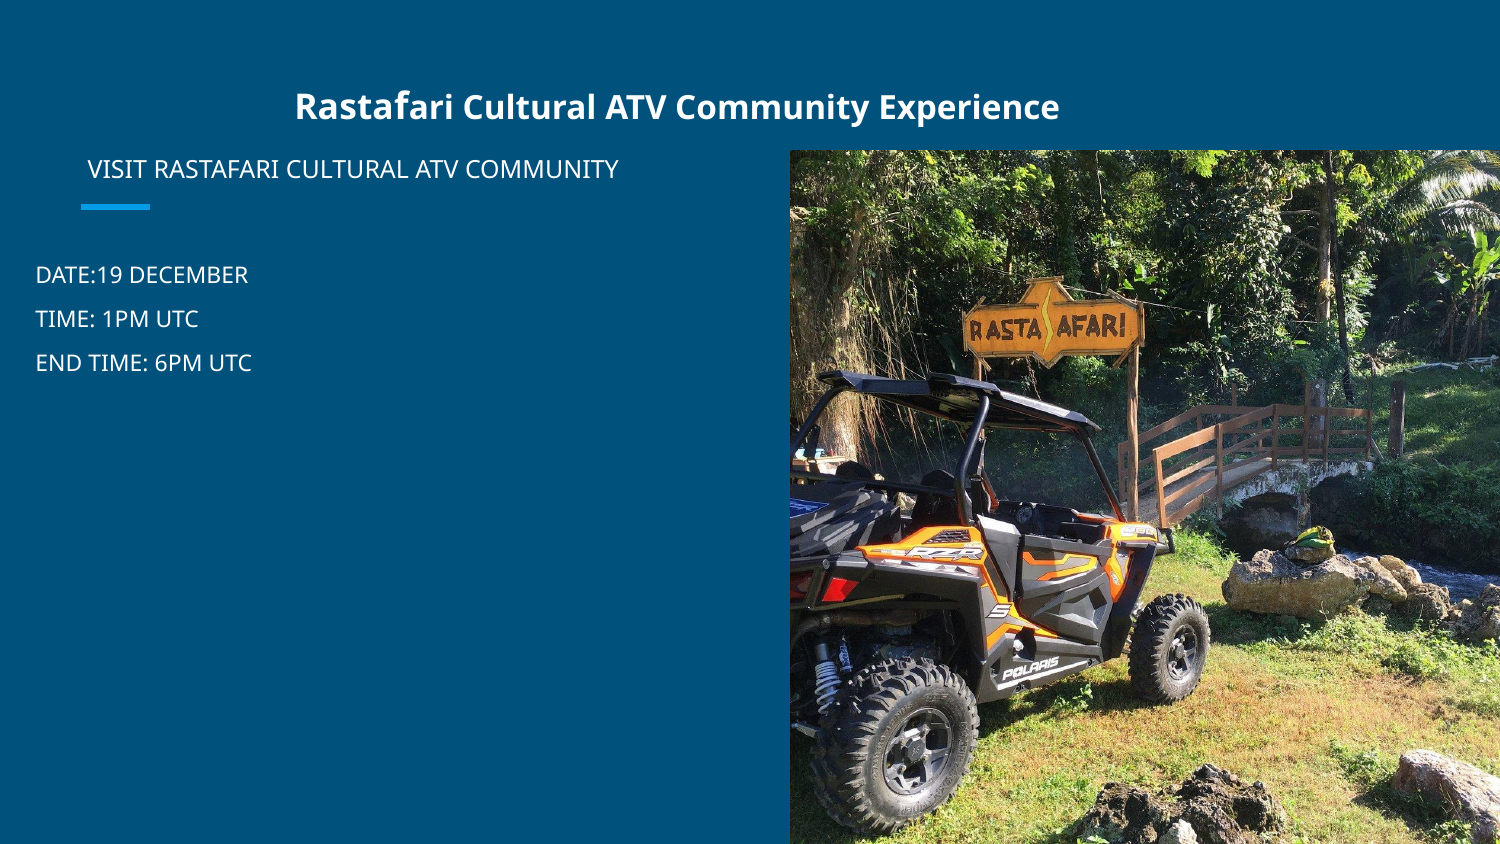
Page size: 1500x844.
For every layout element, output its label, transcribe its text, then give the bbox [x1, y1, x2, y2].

list Rastafari Cultural ATV Community Experience VISIT RASTAFARI CULTURAL ATV COMMUNITY DATE:19 DECEMBER TIME: 1PM UTC END TIME: 6PM UTC [20, 60, 1394, 595]
picture [791, 151, 1500, 844]
